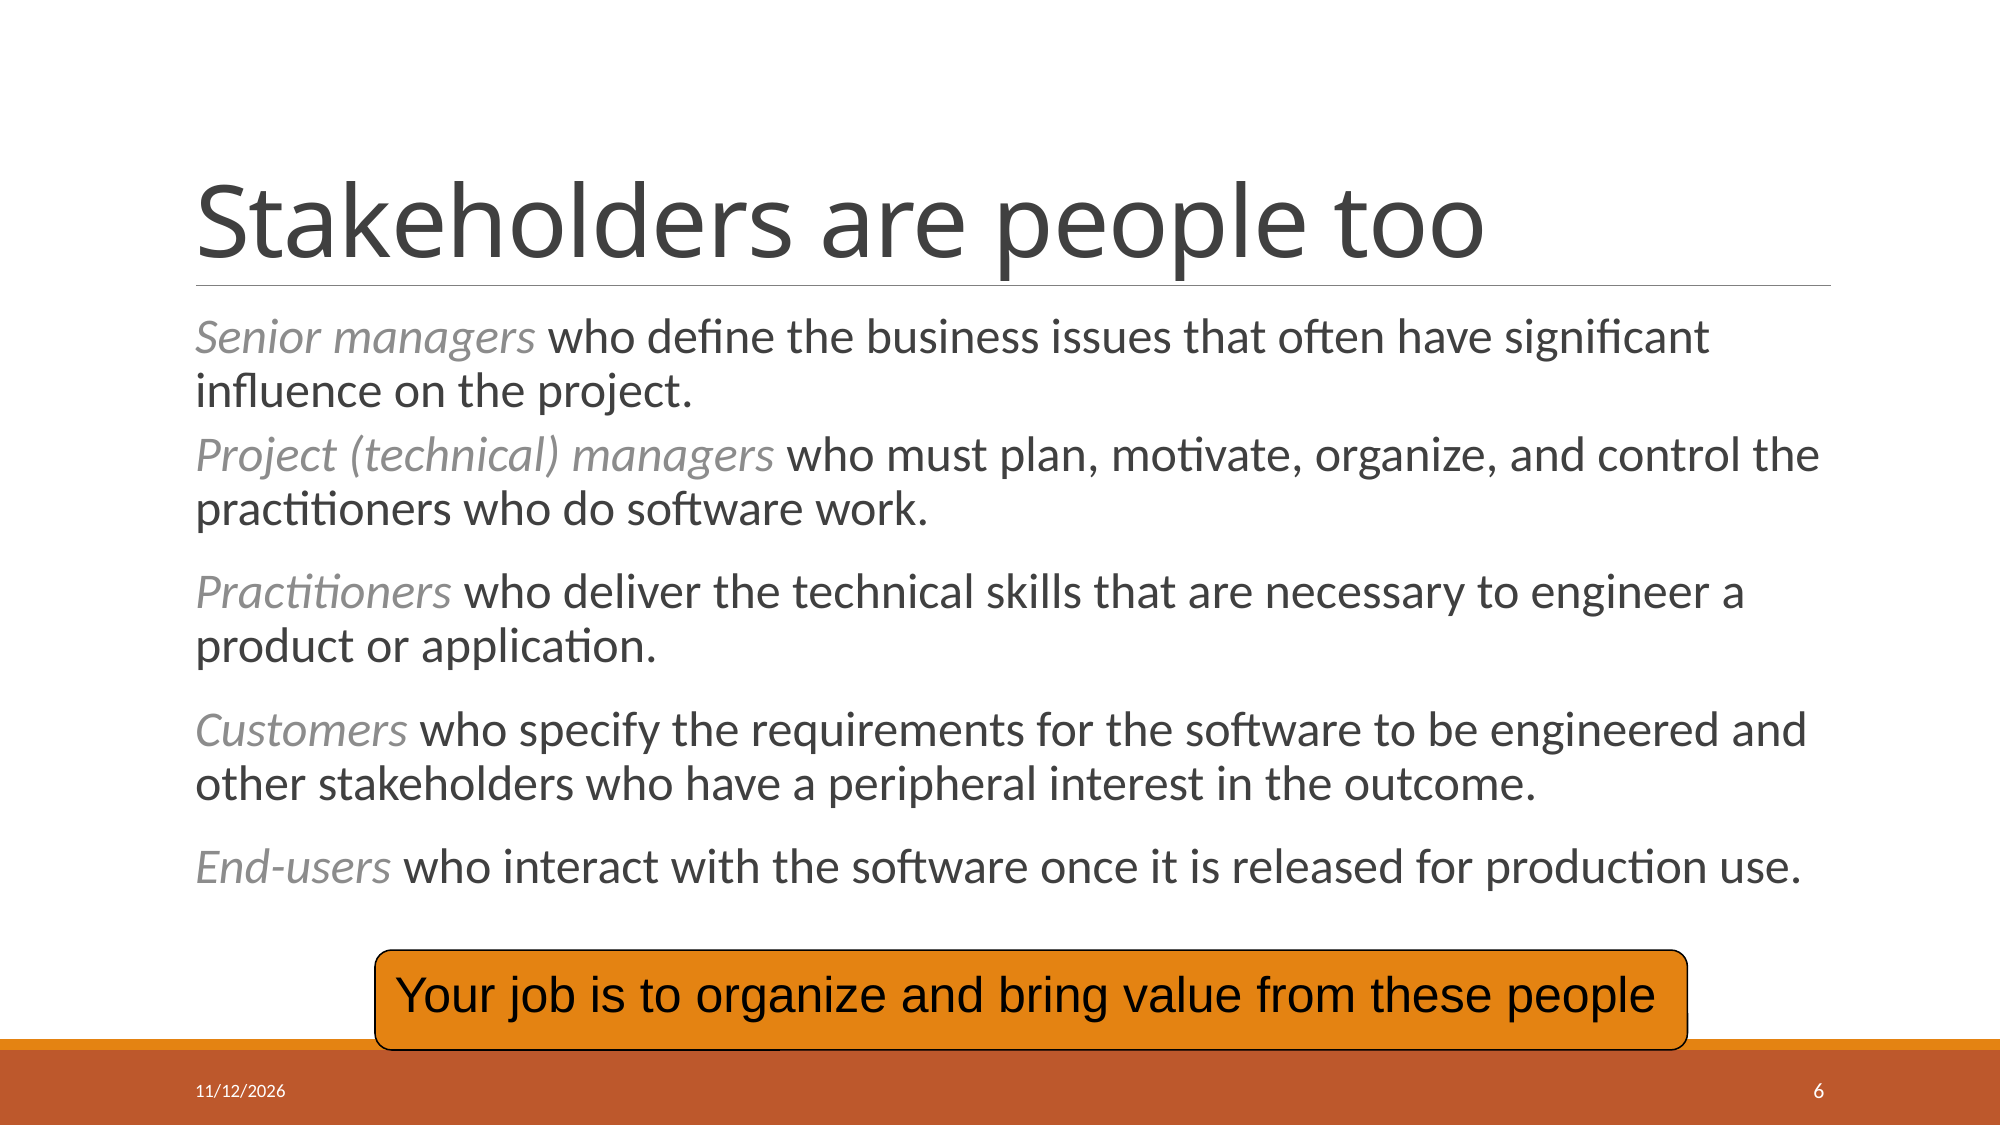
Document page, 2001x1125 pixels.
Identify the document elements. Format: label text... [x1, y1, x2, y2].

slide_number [180, 1059, 586, 1120]
slide_number 6 [1624, 1059, 1840, 1120]
list Senior managers who define the business issues that often have significant influence on the project. Project (technical) managers who must plan, motivate, organize, and control the practitioners who do software work. Practitioners who deliver the technical skills that are necessary to engineer a product or application. Customers who specify the requirements for the software to be engineered and other stakeholders who have a peripheral interest in the outcome. End-users who interact with the software once it is released for production use. [180, 302, 1830, 963]
text_box Your job is to organize and bring value from these people [375, 950, 1688, 1051]
title Stakeholders are people too [180, 47, 1830, 285]
